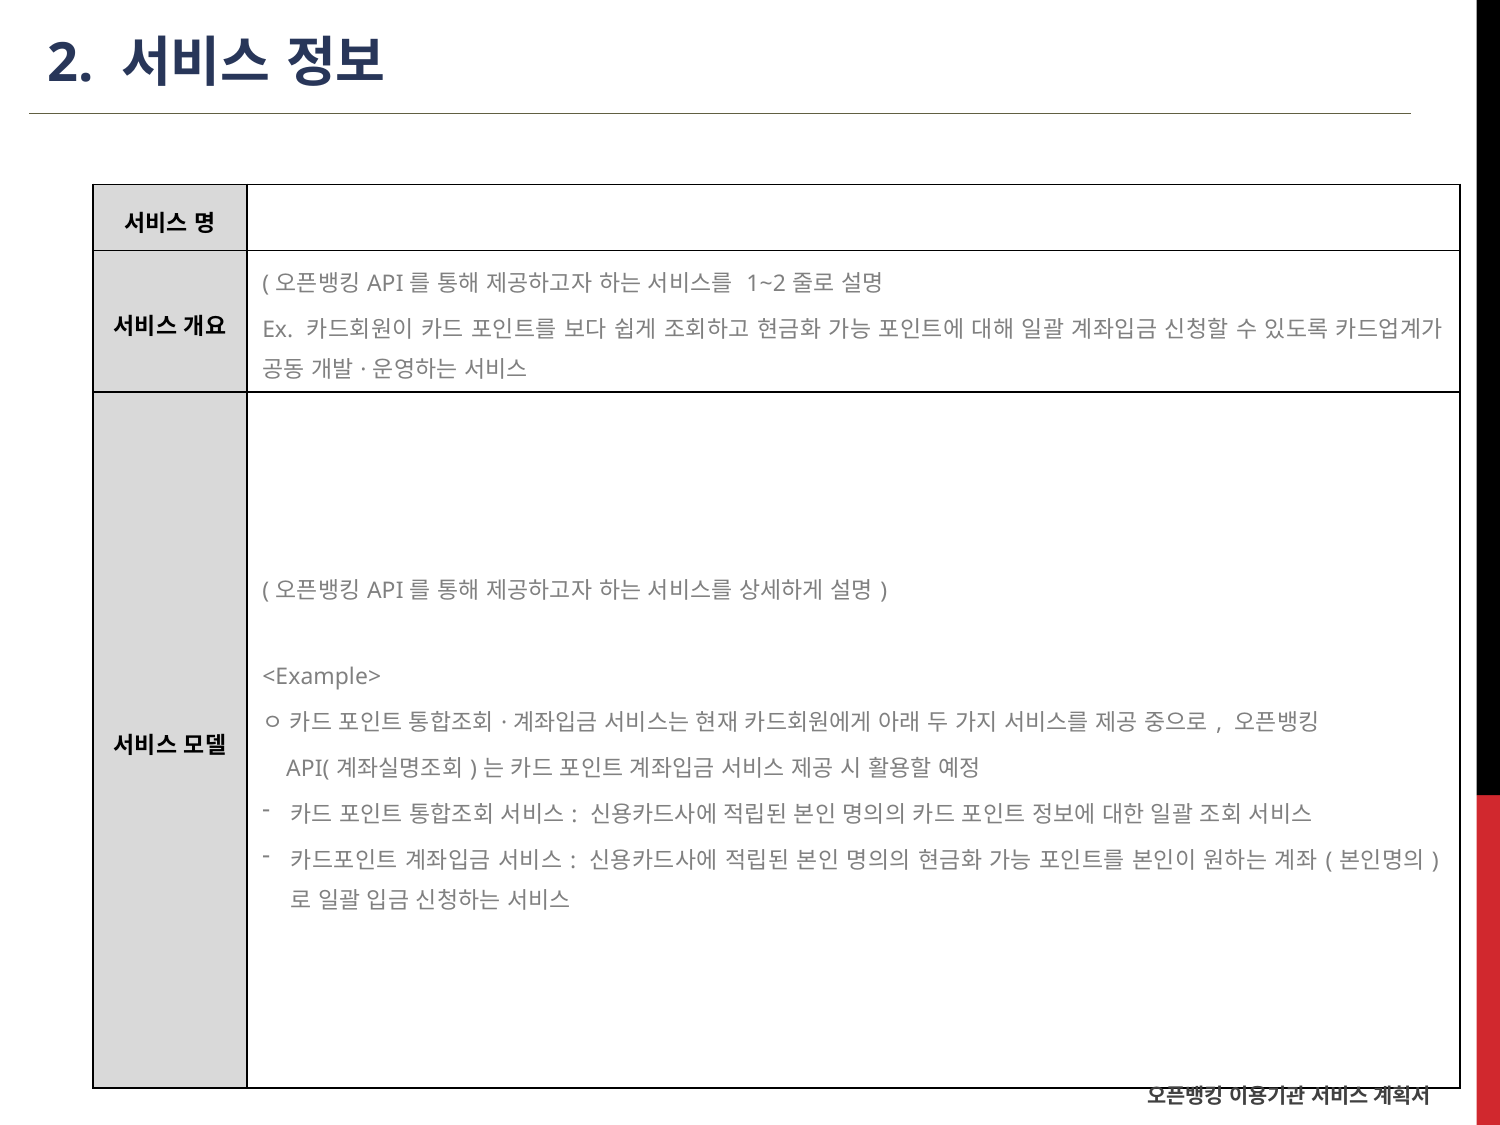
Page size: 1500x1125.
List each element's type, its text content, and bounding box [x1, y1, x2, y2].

table_cell (오픈뱅킹API를 통해 제공하고자 하는 서비스를 1~2줄로 설명 Ex. 카드회원이 카드 포인트를 보다 쉽게 조회하고 현금화 가능 포인트에 대해 일괄 계좌입금 신청할 수 있도록 카드업계가 공동 개발·운영하는 서비스 [248, 251, 1459, 391]
table_cell (오픈뱅킹API를 통해 제공하고자 하는 서비스를 상세하게 설명) <Example> ㅇ 카드 포인트 통합조회·계좌입금 서비스는 현재 카드회원에게 아래 두 가지 서비스를 제공 중으로, 오픈뱅킹 API(계좌실명조회)는 카드 포인트 계좌입금 서비스 제공 시 활용할 예정 카드 포인트 통합조회 서비스: 신용카드사에 적립된 본인 명의의 카드 포인트 정보에 대한 일괄 조회 서비스 카드포인트 계좌입금 서비스: 신용카드사에 적립된 본인 명의의 현금화 가능 포인트를 본인이 원하는 계좌(본인명의)로 일괄 입금 신청하는 서비스 [248, 393, 1459, 1087]
text_box 2. 서비스 정보 [17, 8, 1394, 113]
table_header [248, 185, 1459, 250]
text_box 오픈뱅킹 이용기관 서비스 계획서 [1021, 1084, 1500, 1106]
table_cell 서비스 모델 [94, 393, 246, 1087]
table_cell 서비스 개요 [94, 251, 246, 391]
table_header 서비스 명 [94, 185, 246, 250]
